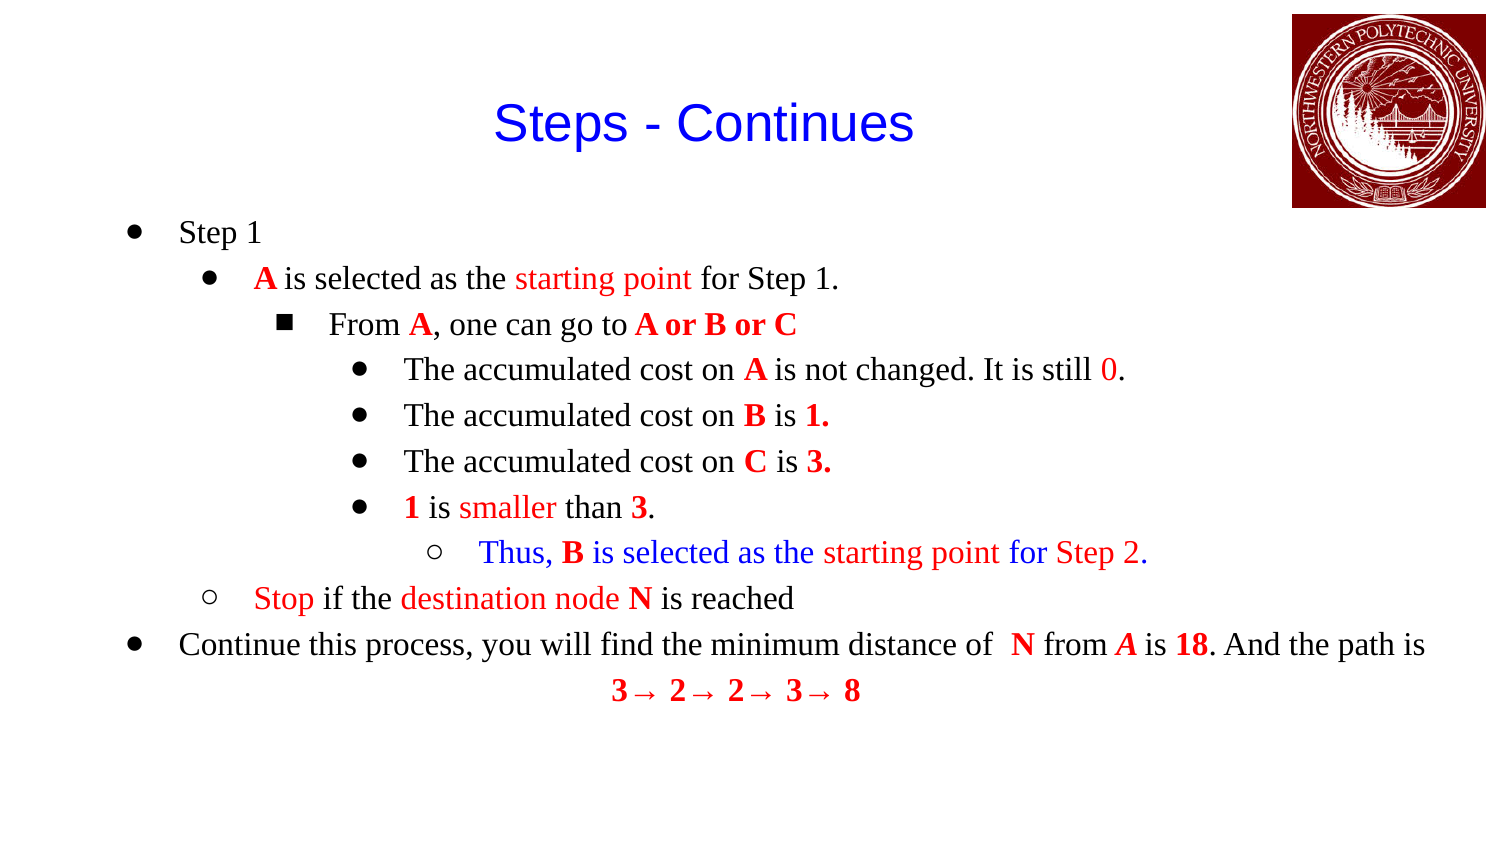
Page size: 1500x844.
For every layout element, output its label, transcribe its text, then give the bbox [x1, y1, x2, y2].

title Steps - Continues [51, 72, 1286, 167]
list Step 1 A is selected as the starting point for Step 1. From A, one can go to A or B or C The accumulated cost on A is not changed. It is still 0. The accumulated cost on B is 1. The accumulated cost on C is 3. 1 is smaller than 3. Thus, B is selected as the starting point for Step 2. Stop if the destination node N is reached Continue this process, you will find the minimum distance of N from A is 18. And the path is 3→ 2→ 2→ 3→ 8 [51, 189, 1449, 750]
picture [1292, 14, 1486, 209]
